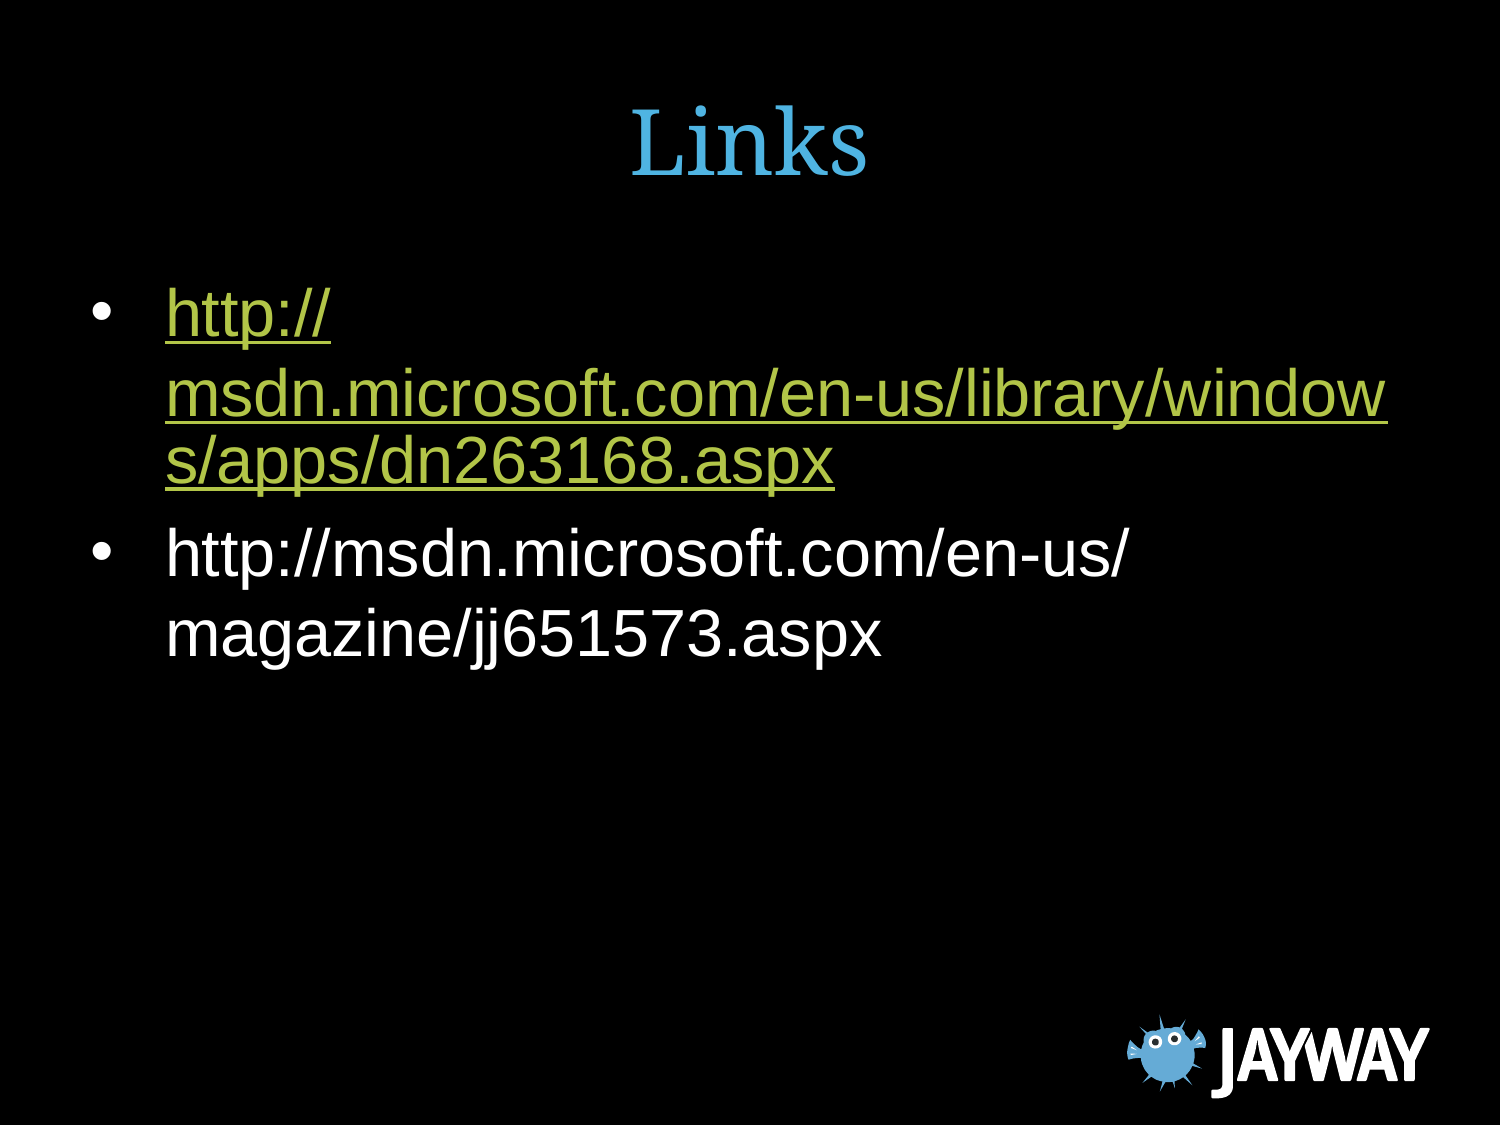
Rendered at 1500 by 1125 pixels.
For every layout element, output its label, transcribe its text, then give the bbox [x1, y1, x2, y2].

list http://msdn.microsoft.com/en-us/library/windows/apps/dn263168.aspx http://msdn.microsoft.com/en-us/magazine/jj651573.aspx [75, 262, 1425, 985]
title Links [75, 45, 1425, 233]
